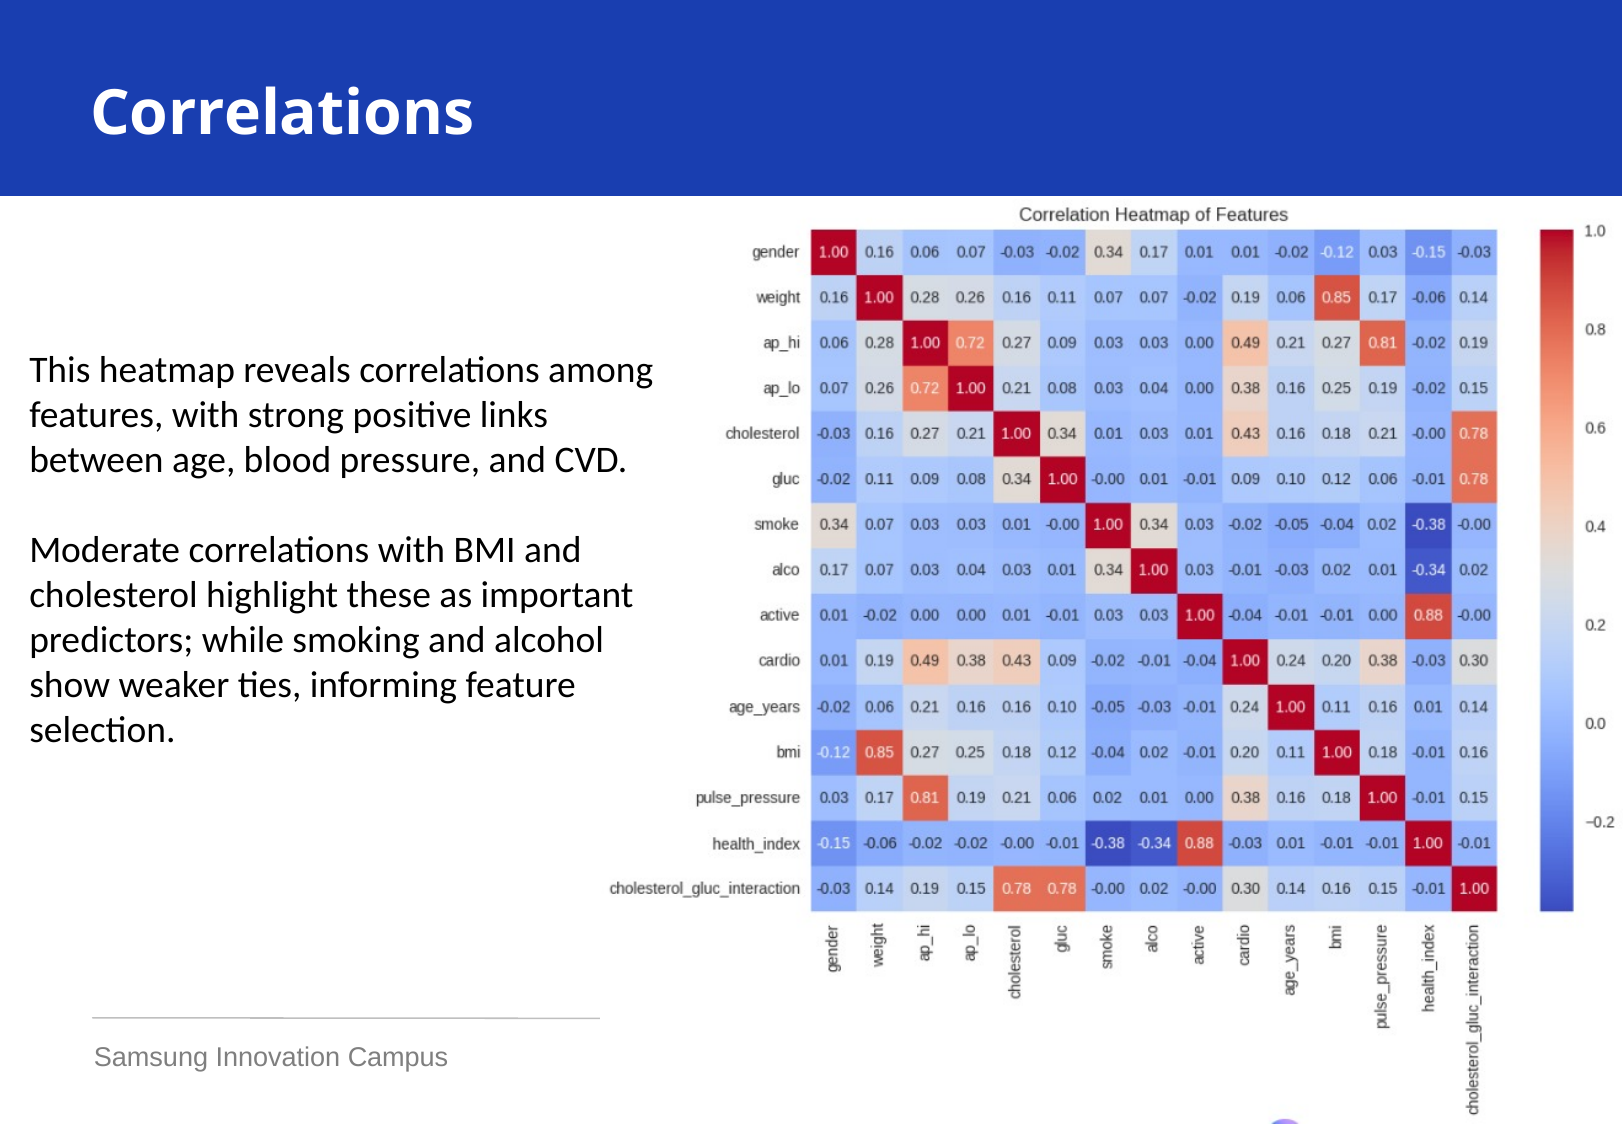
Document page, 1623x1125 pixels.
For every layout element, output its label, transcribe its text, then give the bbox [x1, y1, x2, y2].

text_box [0, 0, 1623, 197]
text_box This heatmap reveals correlations among features, with strong positive links between age, blood pressure, and CVD. Moderate correlations with BMI and cholesterol highlight these as important predictors; while smoking and alcohol show weaker ties, informing feature selection. [14, 337, 595, 758]
text_box Samsung Innovation Campus [93, 1039, 568, 1072]
picture [600, 198, 1623, 1124]
